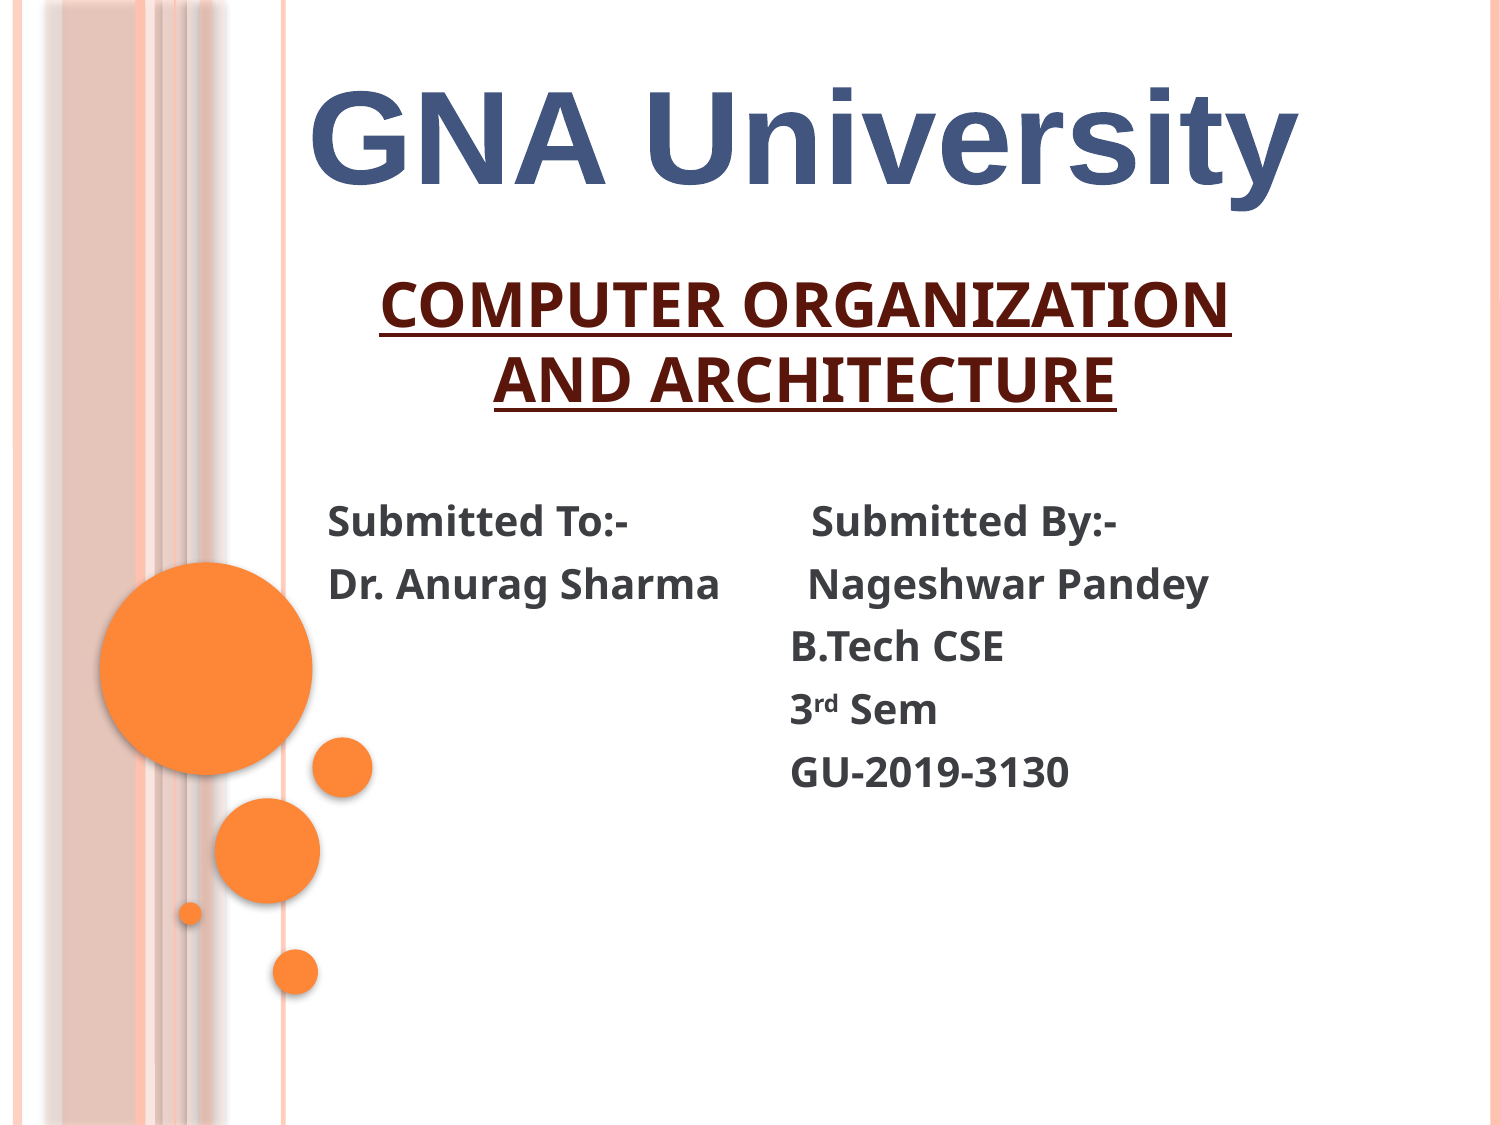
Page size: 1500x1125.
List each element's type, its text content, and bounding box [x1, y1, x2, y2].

subtitle Submitted To:- Submitted By:- Dr. Anurag Sharma Nageshwar Pandey B.Tech CSE 3rd Sem GU-2019-3130 [312, 487, 1363, 838]
title COMPUTER ORGANIZATION AND ARCHITECTURE [299, 237, 1312, 423]
